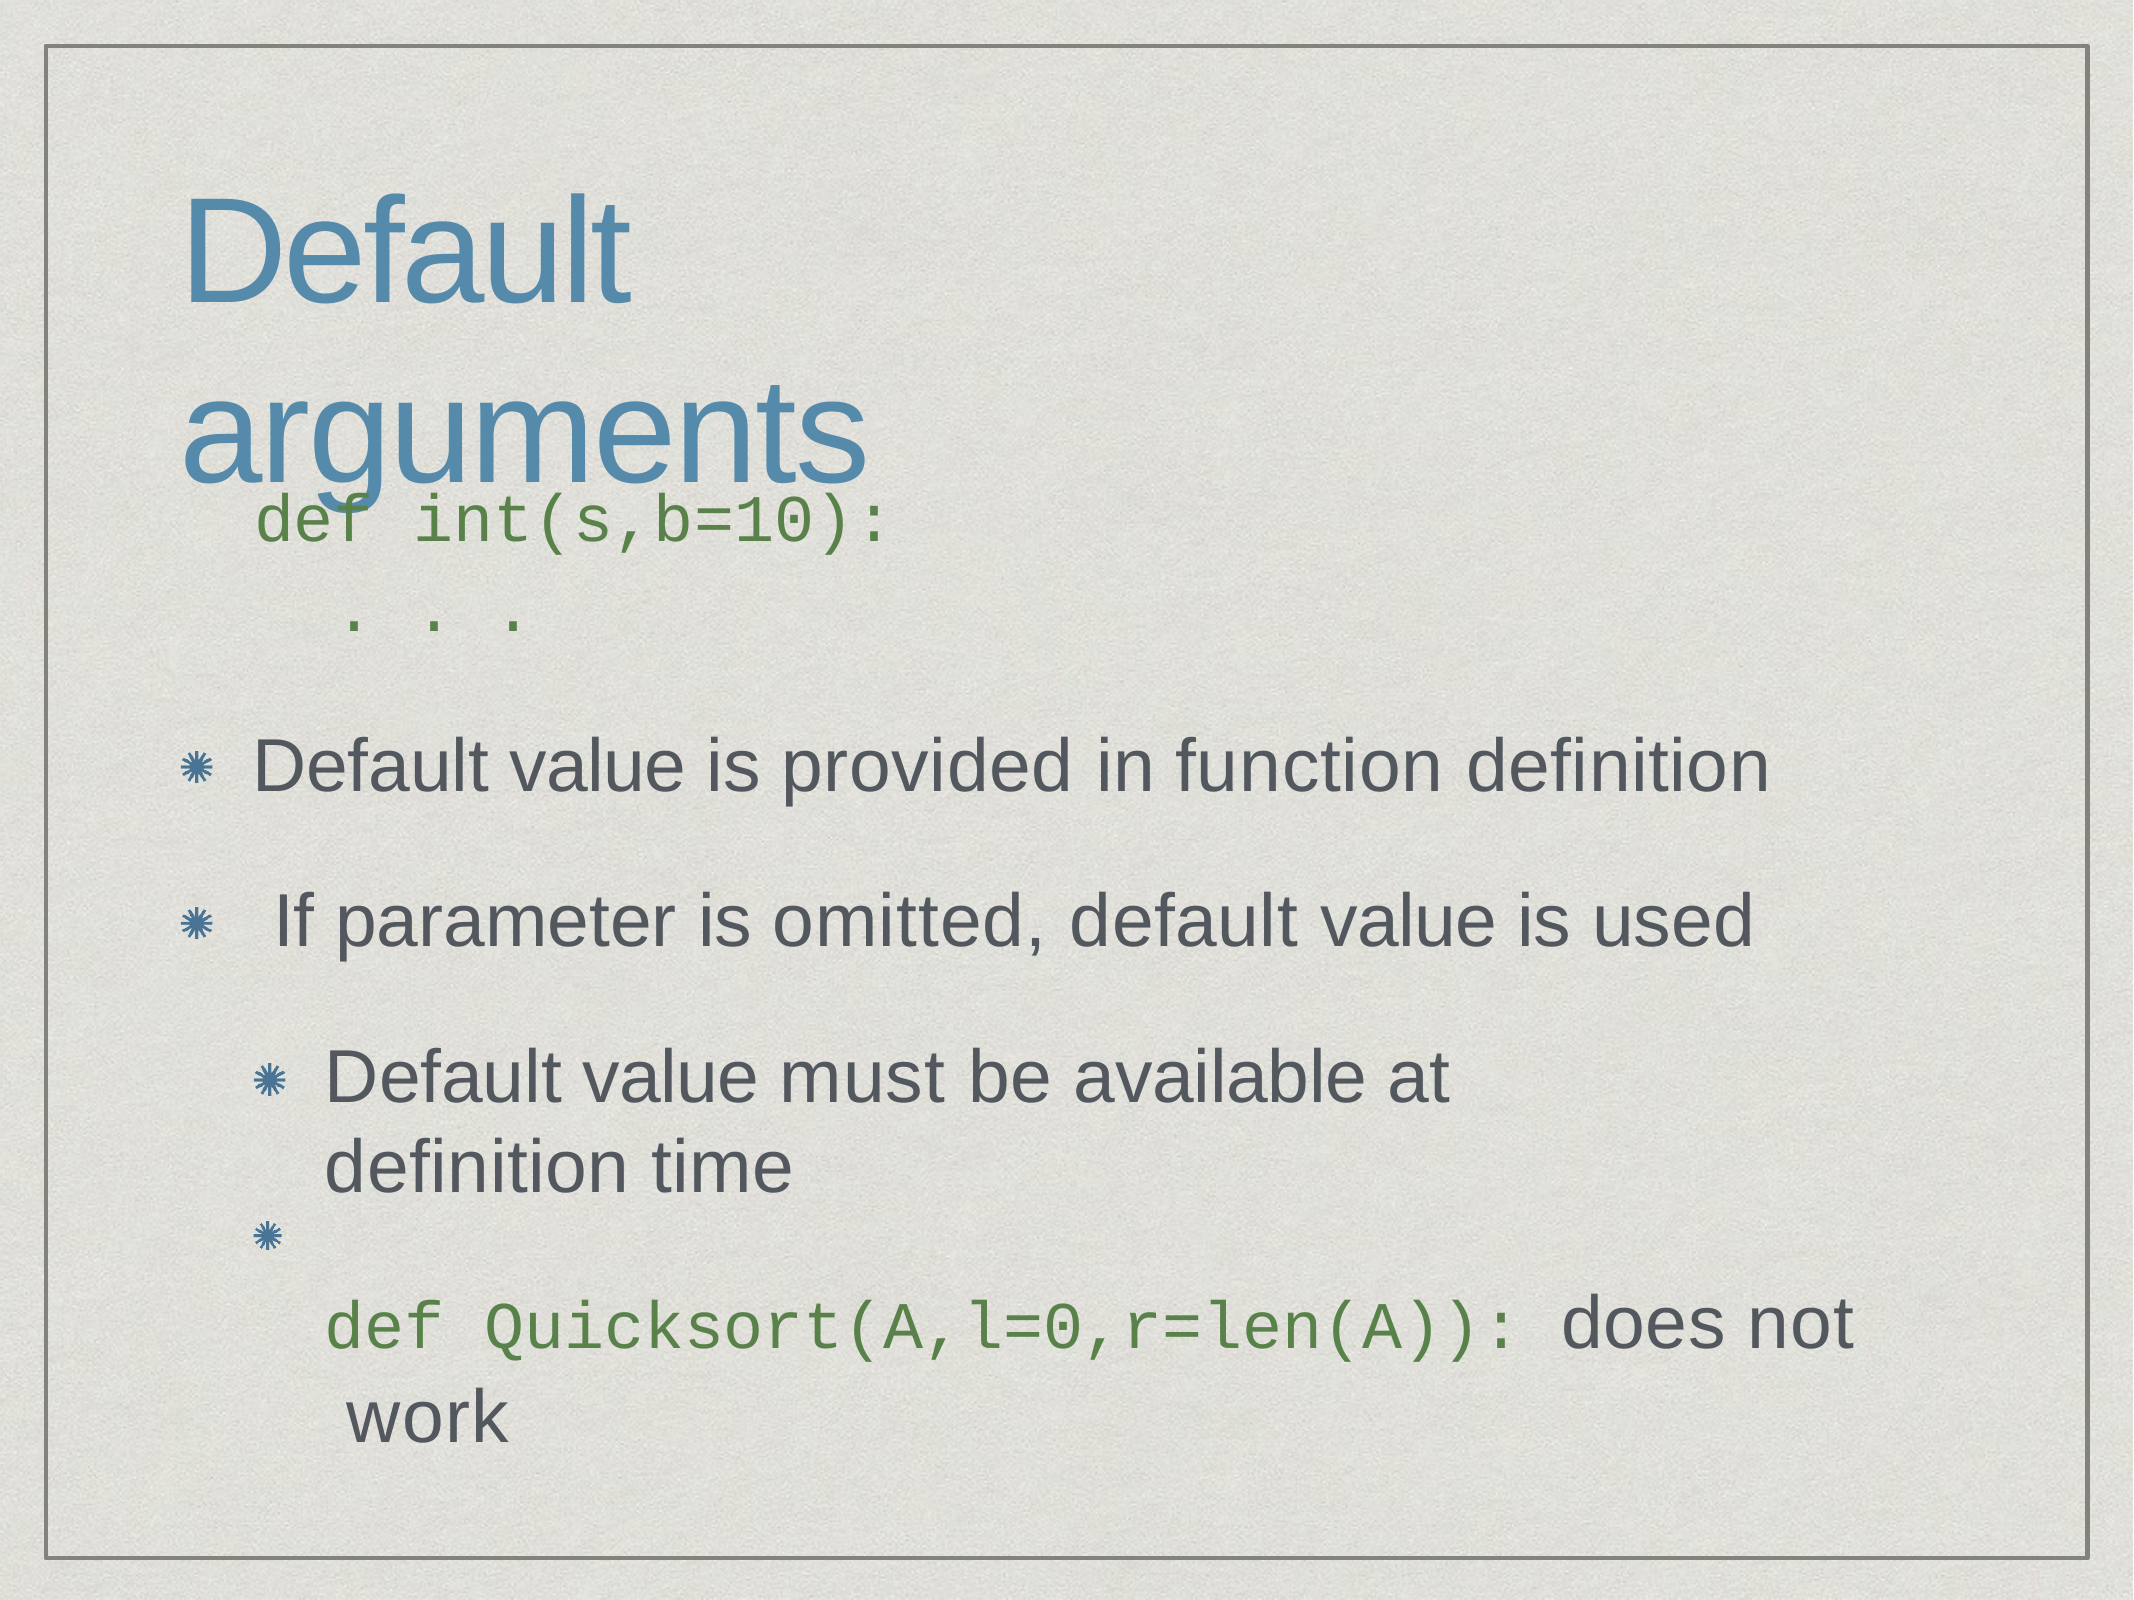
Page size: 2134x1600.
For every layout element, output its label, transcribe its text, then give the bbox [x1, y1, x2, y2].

text_box [180, 751, 213, 783]
picture [0, 0, 2134, 1600]
text_box [180, 907, 213, 939]
text_box def int(s,b=10): . . . Default value is provided in function definition If parameter is omitted, default value is used Default value must be available at definition time def Quicksort(A,l=0,r=len(A)): does not work [249, 463, 1947, 1458]
title Default arguments [177, 150, 1362, 513]
